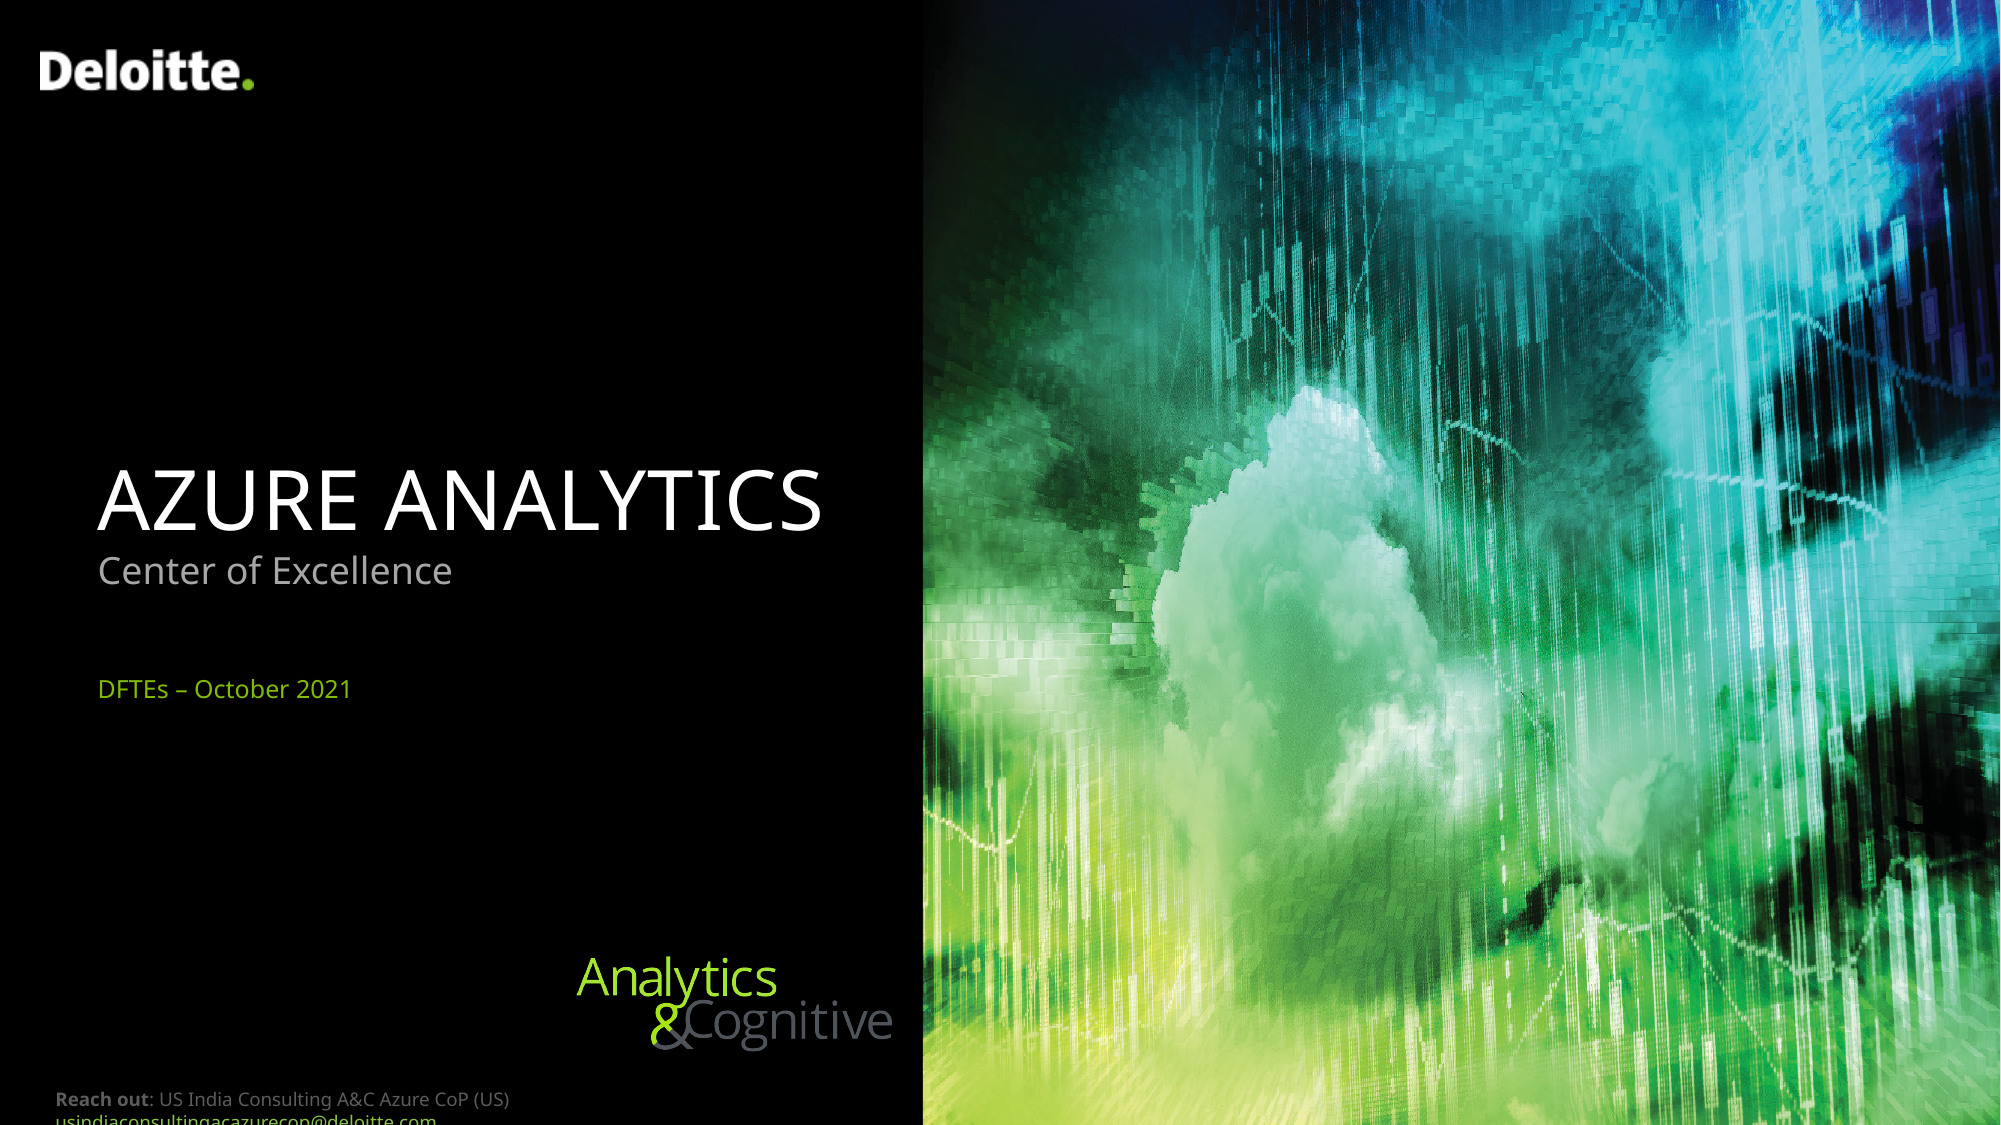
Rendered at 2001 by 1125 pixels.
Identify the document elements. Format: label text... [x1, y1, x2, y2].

text_box Reach out: US India Consulting A&C Azure CoP (US) usindiaconsultingacazurecop@deloitte.com [40, 1080, 897, 1125]
text_box [922, 0, 2000, 1125]
subtitle Center of Excellence [82, 539, 1759, 616]
title Azure analytics [82, 184, 1759, 539]
picture [40, 49, 254, 92]
text_box [571, 949, 897, 1063]
list DFTEs – October 2021 [82, 665, 1759, 732]
